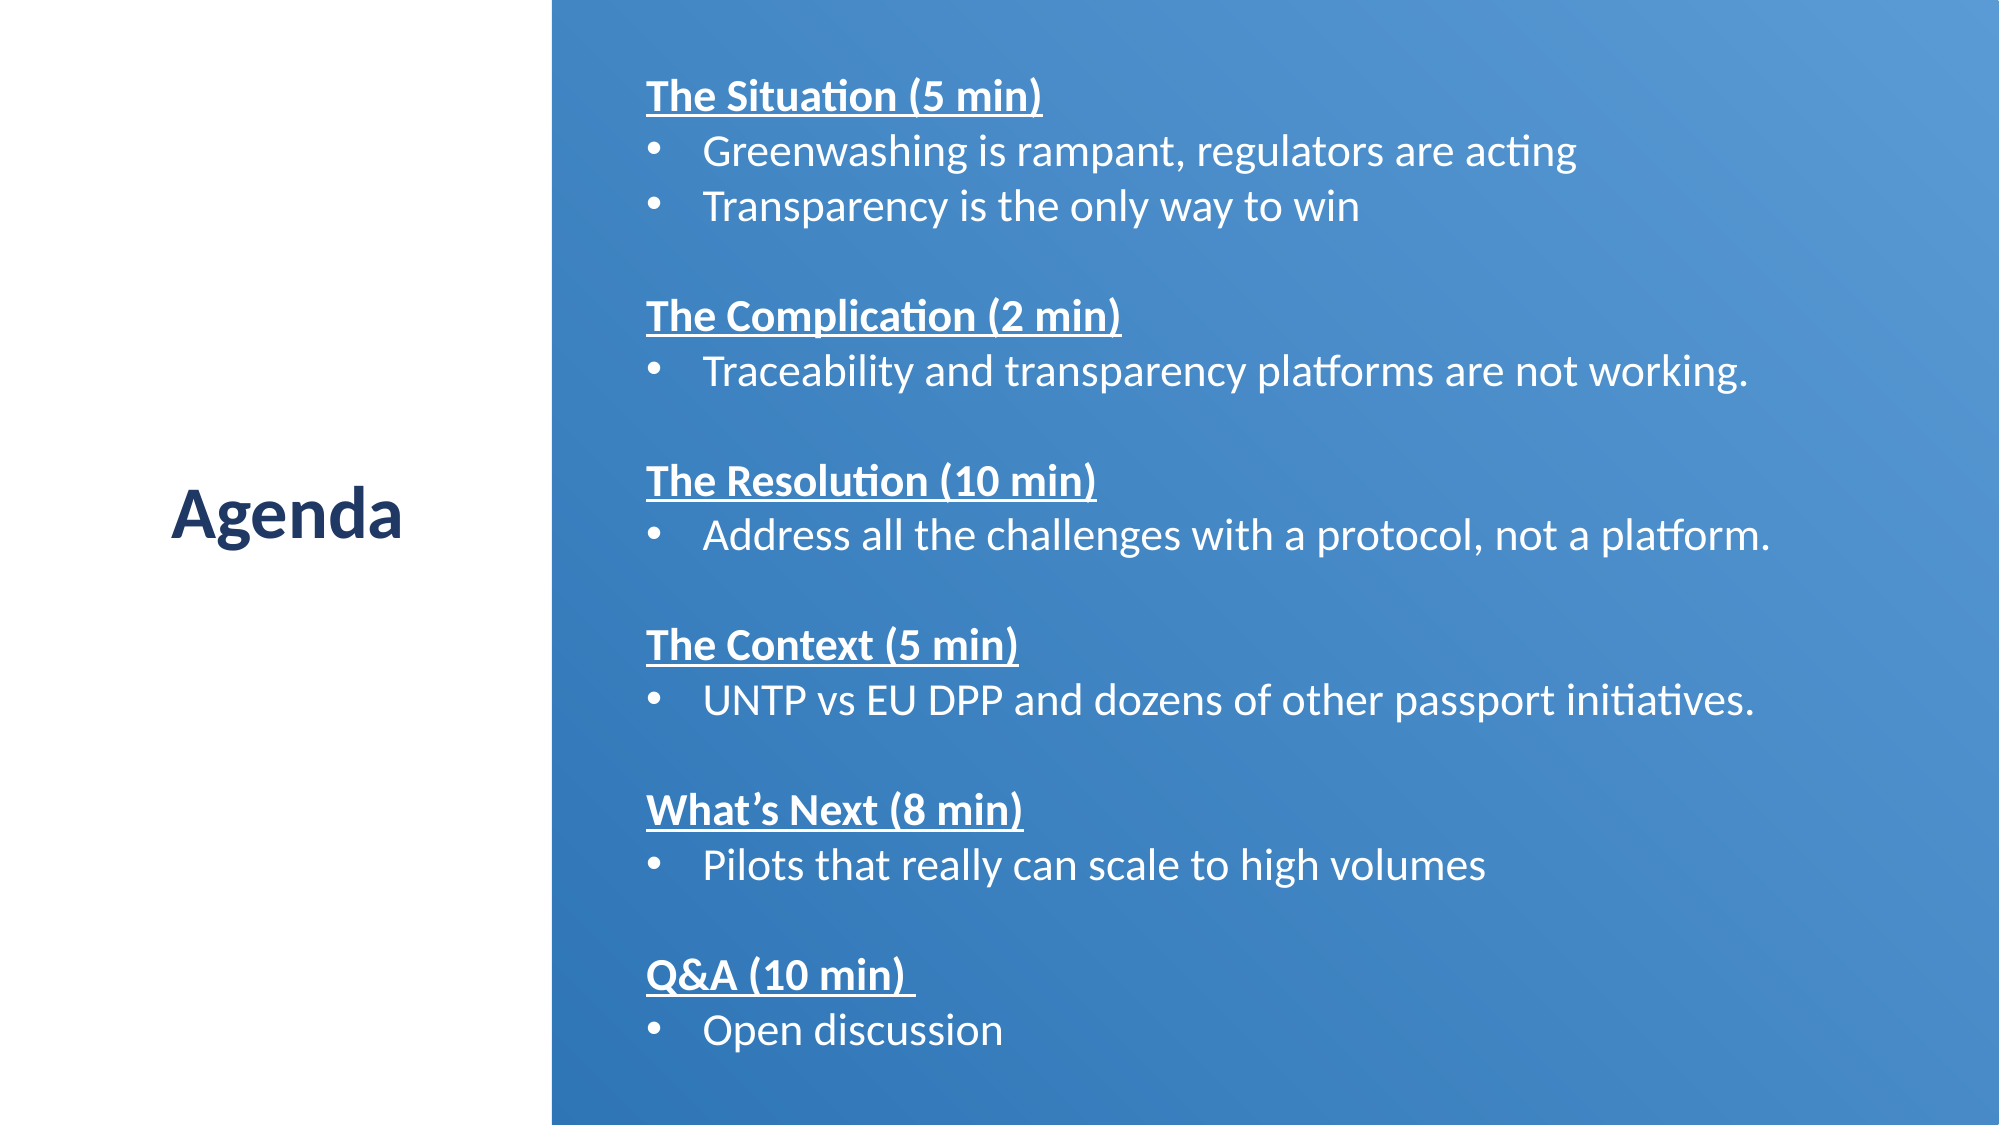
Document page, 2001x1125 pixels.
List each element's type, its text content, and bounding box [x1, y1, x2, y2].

text_box The Situation (5 min) Greenwashing is rampant, regulators are acting Transparency is the only way to win The Complication (2 min) Traceability and transparency platforms are not working. The Resolution (10 min) Address all the challenges with a protocol, not a platform. The Context (5 min) UNTP vs EU DPP and dozens of other passport initiatives. What’s Next (8 min) Pilots that really can scale to high volumes Q&A (10 min) Open discussion [631, 57, 1950, 1063]
text_box [0, 0, 551, 1125]
text_box [551, 0, 1999, 1125]
